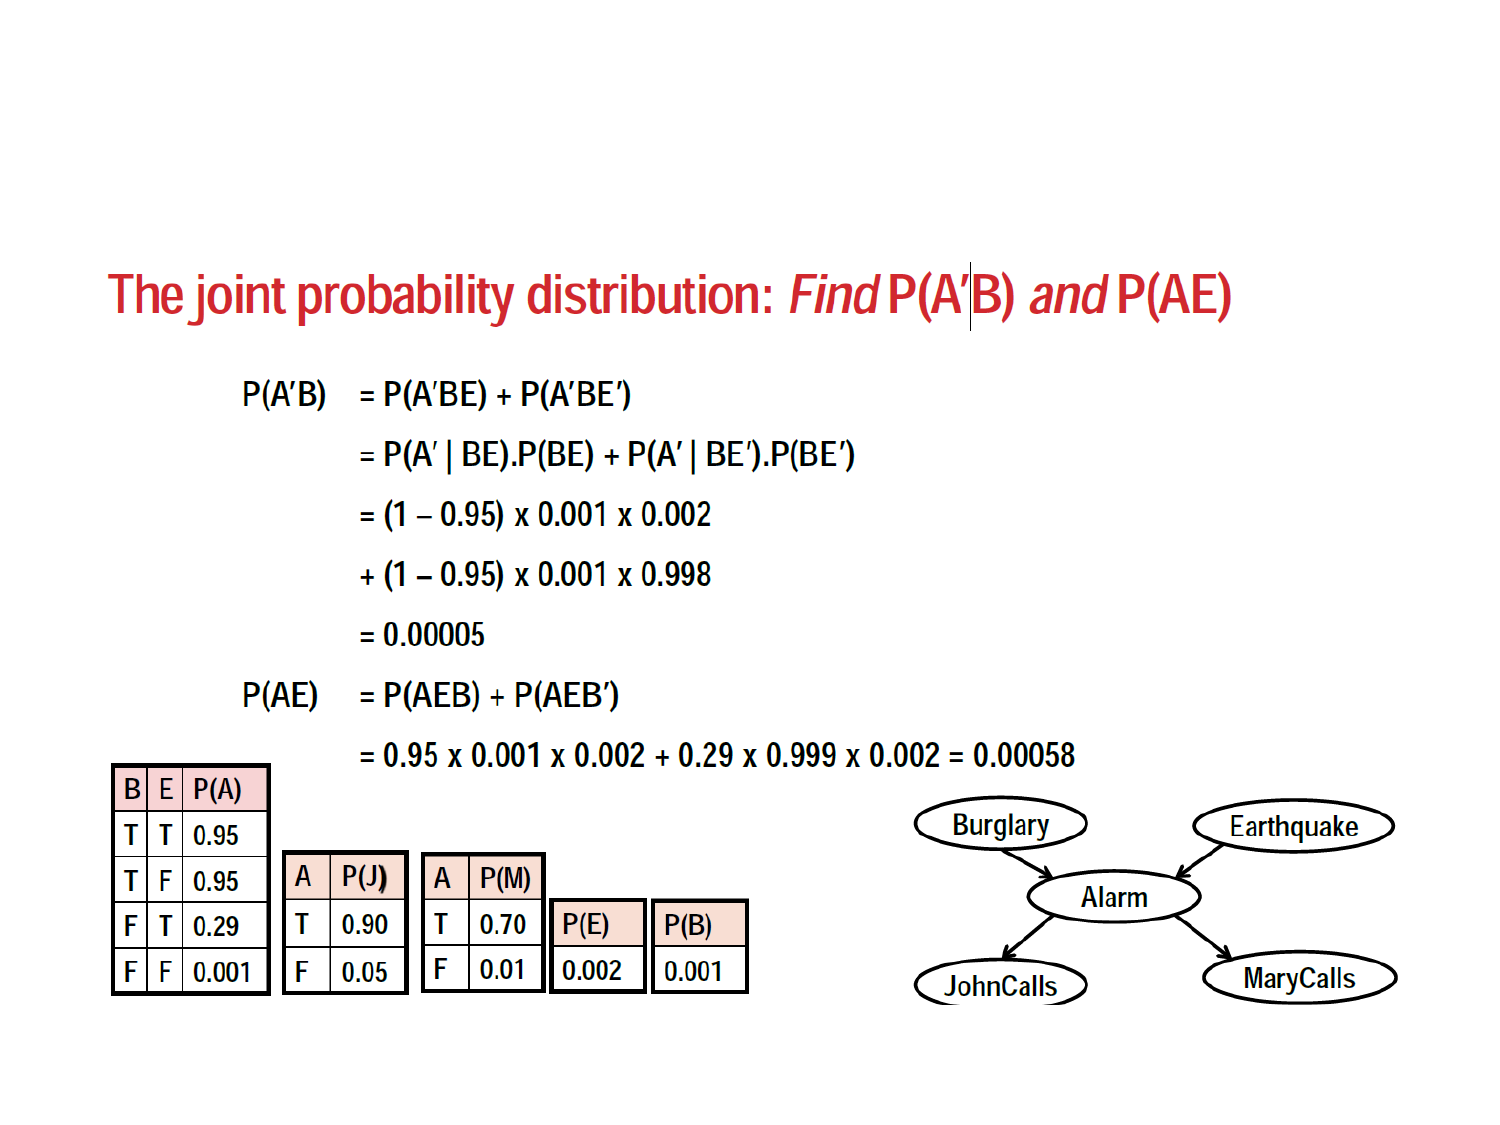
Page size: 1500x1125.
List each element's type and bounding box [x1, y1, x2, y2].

list [97, 262, 1402, 1006]
